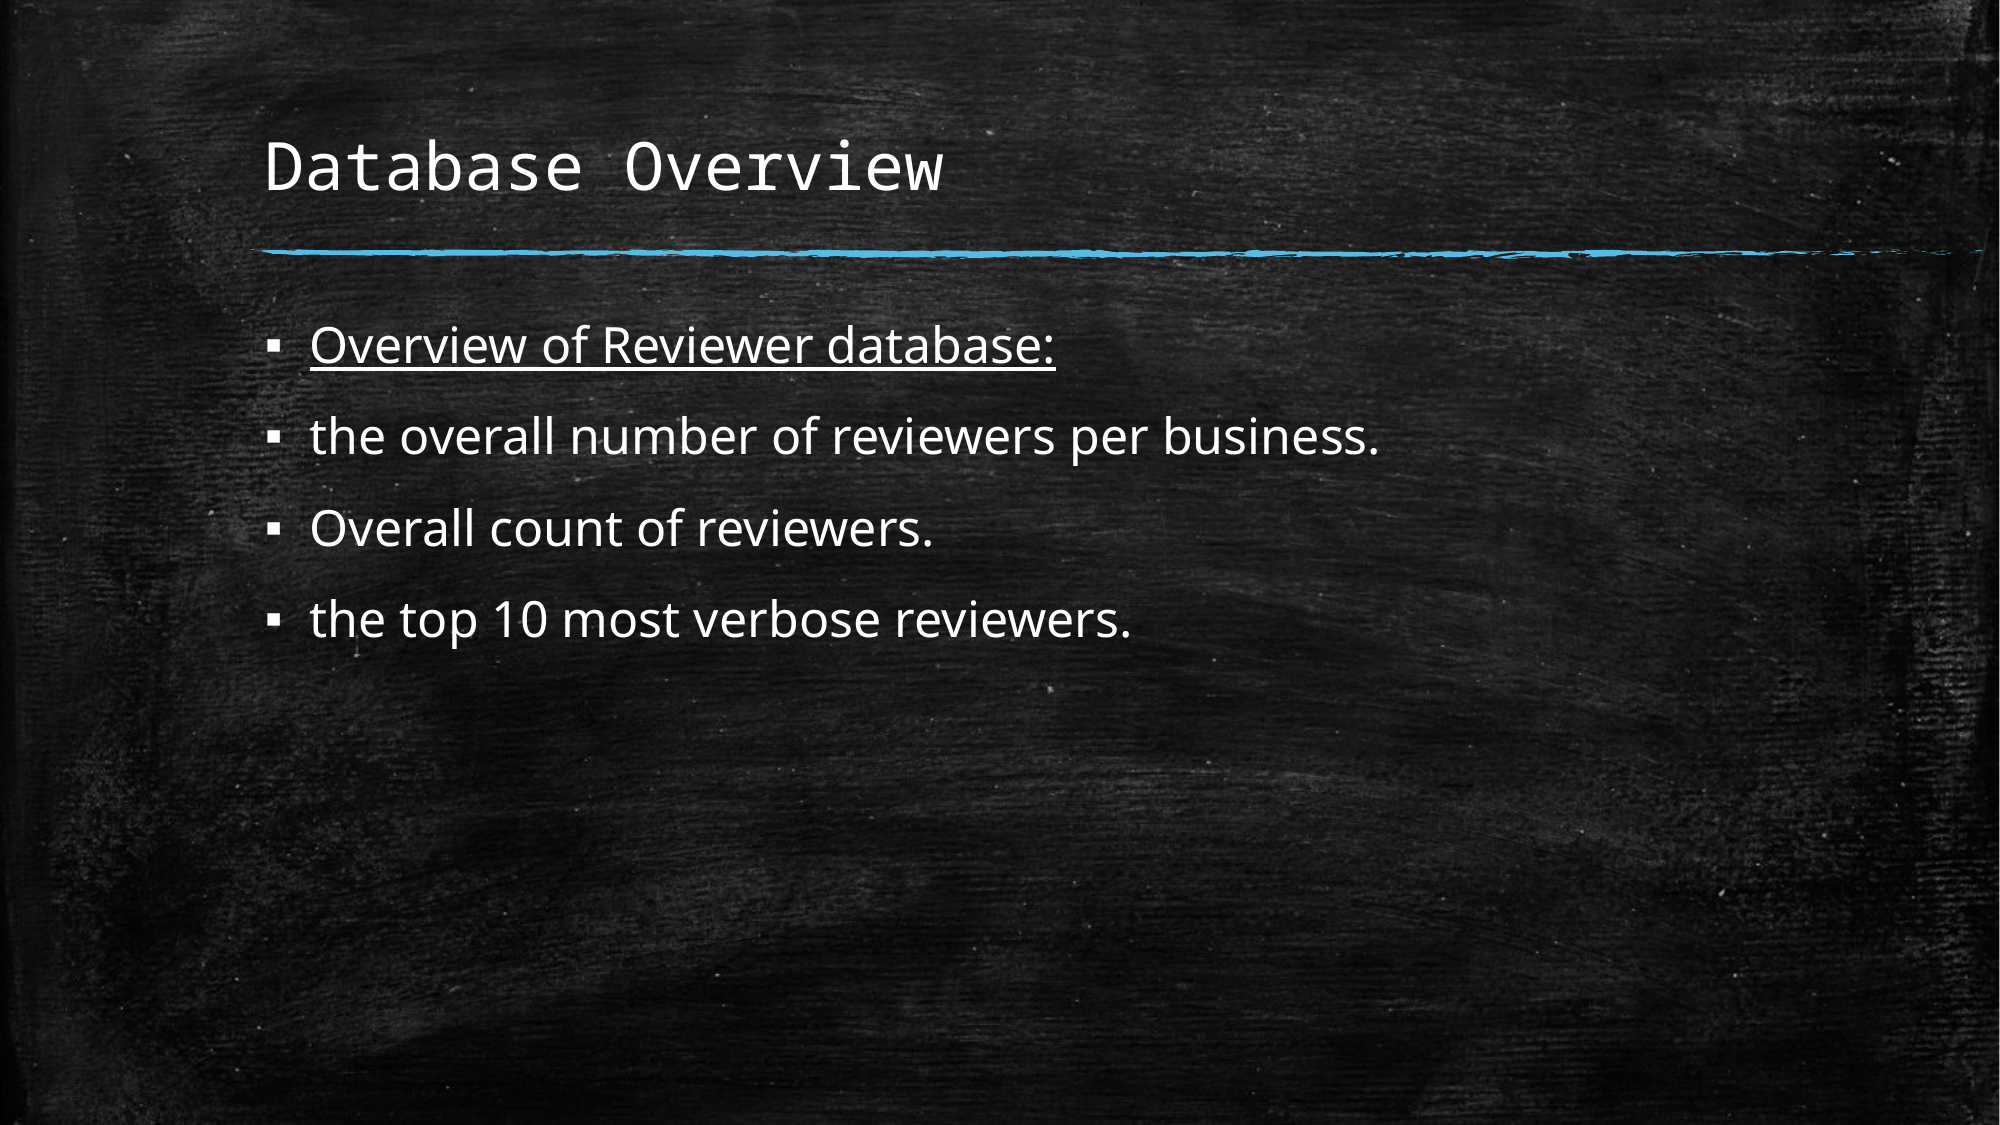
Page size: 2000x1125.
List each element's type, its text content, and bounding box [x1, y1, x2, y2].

title Database Overview [249, 45, 1750, 213]
list Overview of Reviewer database: the overall number of reviewers per business. Overall count of reviewers. the top 10 most verbose reviewers. [249, 312, 1750, 1013]
